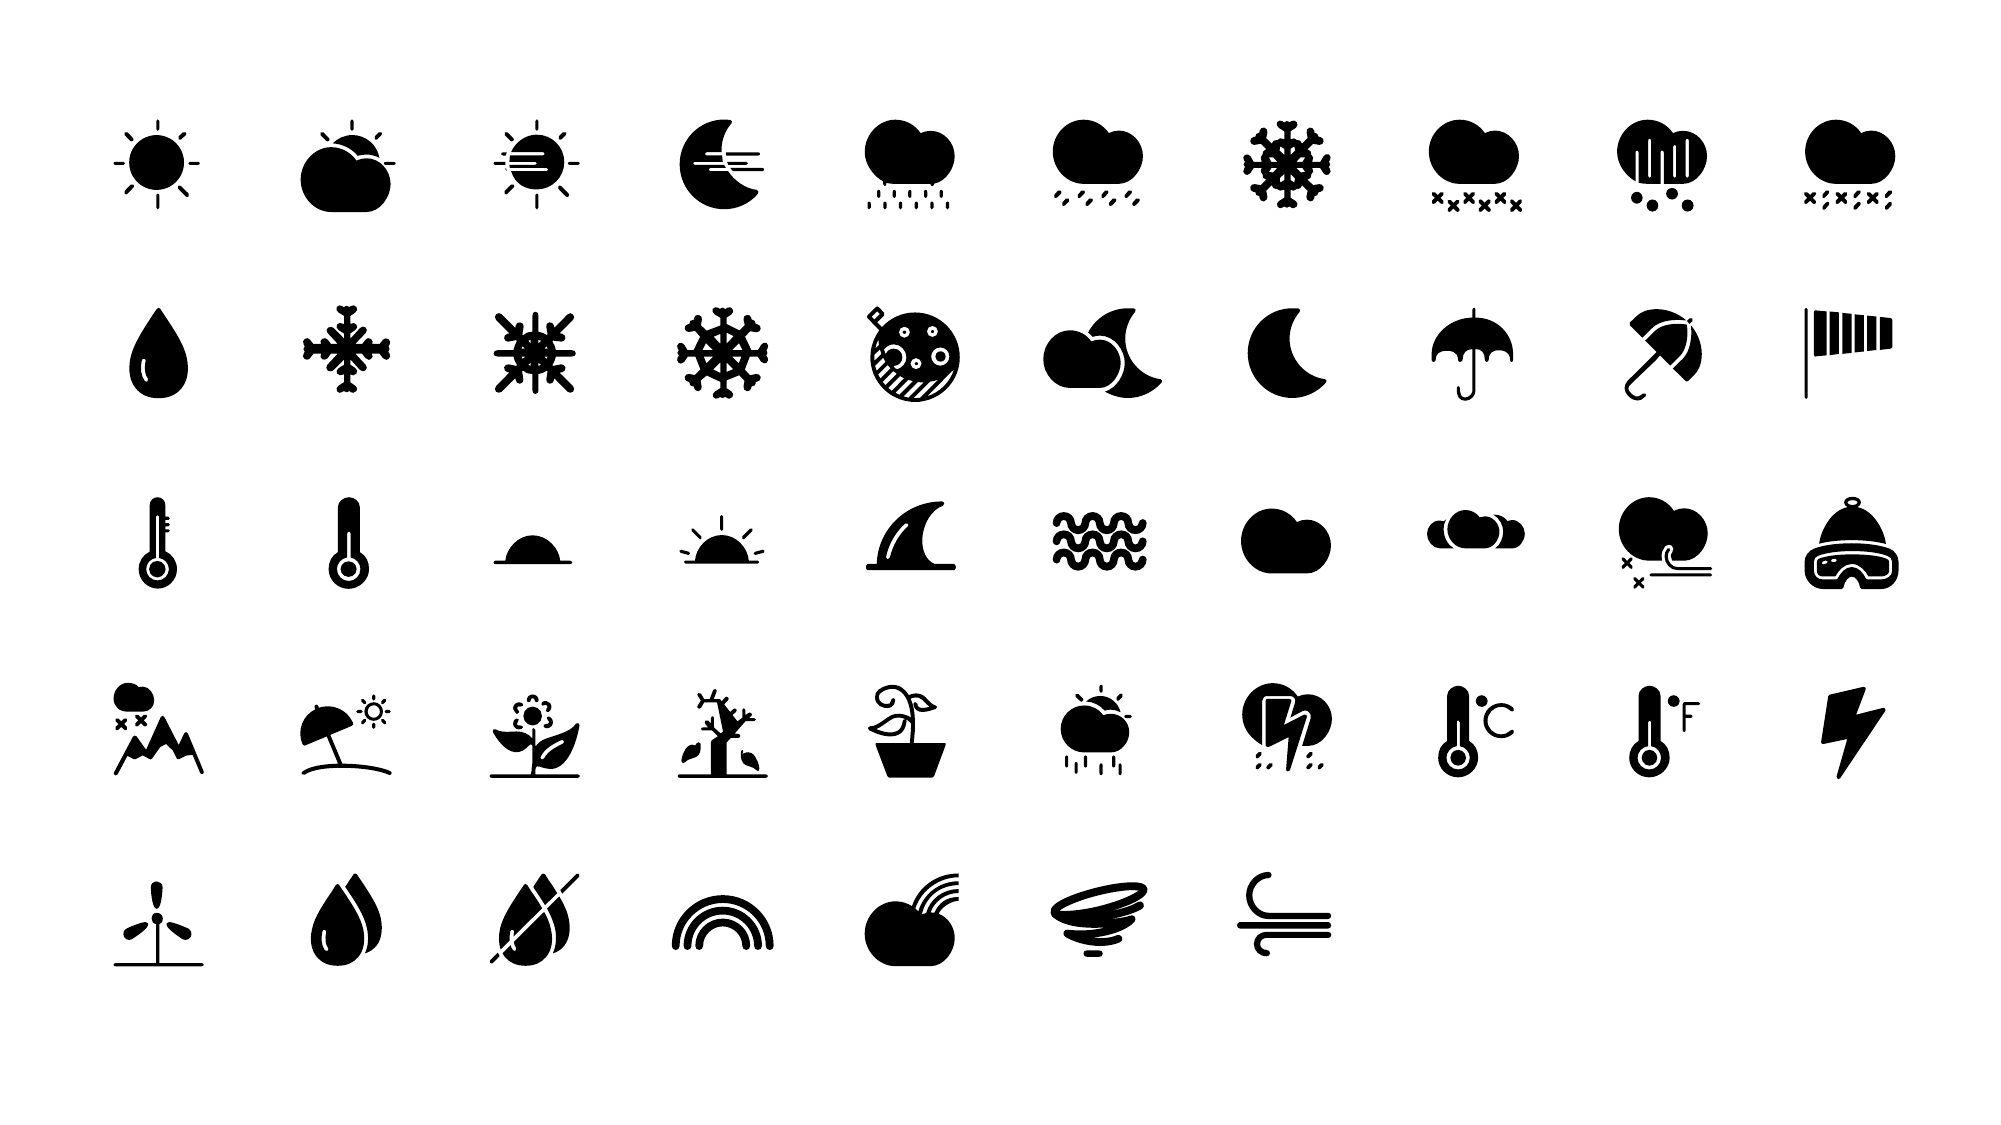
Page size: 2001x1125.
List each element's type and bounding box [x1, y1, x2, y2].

text_box [679, 515, 765, 564]
text_box [677, 307, 769, 399]
text_box [493, 311, 576, 395]
text_box [679, 119, 765, 210]
text_box [1242, 683, 1332, 772]
text_box [867, 684, 946, 778]
text_box [1629, 685, 1701, 778]
text_box [671, 895, 774, 950]
text_box [1243, 120, 1331, 209]
text_box [1052, 512, 1147, 571]
text_box [865, 501, 956, 571]
text_box [1624, 309, 1703, 401]
text_box [1047, 882, 1150, 957]
text_box [1804, 307, 1893, 399]
text_box [489, 694, 580, 778]
text_box [113, 682, 205, 776]
text_box [1803, 119, 1896, 210]
text_box [1043, 308, 1163, 398]
text_box [489, 873, 580, 966]
text_box [1426, 509, 1525, 549]
text_box [1060, 684, 1132, 776]
text_box [113, 881, 204, 967]
text_box [300, 119, 396, 212]
text_box [1052, 119, 1143, 206]
text_box [1431, 307, 1514, 401]
text_box [1804, 496, 1899, 589]
text_box [113, 119, 200, 210]
text_box [1438, 685, 1515, 778]
text_box [1241, 508, 1331, 574]
text_box [1428, 119, 1523, 212]
text_box [138, 497, 177, 589]
text_box [867, 306, 960, 402]
text_box [1617, 119, 1708, 212]
text_box [864, 873, 959, 967]
text_box [328, 497, 370, 589]
text_box [1821, 686, 1886, 780]
text_box [299, 694, 392, 776]
text_box [1247, 308, 1327, 398]
text_box [493, 535, 573, 565]
text_box [1618, 497, 1713, 589]
text_box [309, 873, 383, 966]
text_box [129, 307, 188, 399]
text_box [1236, 871, 1332, 957]
text_box [493, 119, 580, 210]
text_box [302, 305, 391, 393]
text_box [864, 119, 955, 210]
text_box [677, 688, 768, 778]
